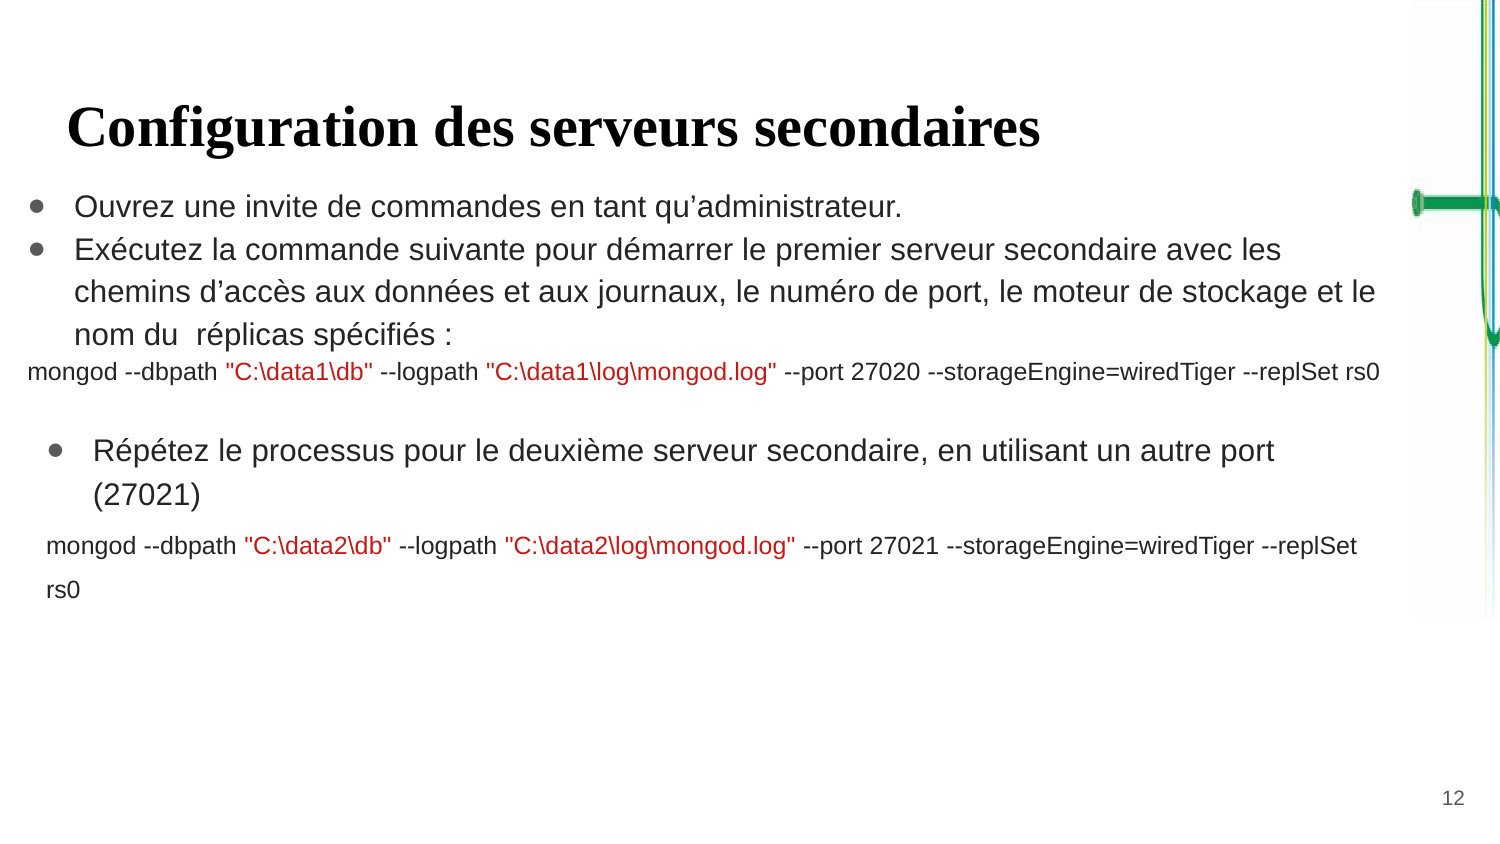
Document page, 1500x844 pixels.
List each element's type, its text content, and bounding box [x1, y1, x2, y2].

slide_number 12 [1389, 764, 1480, 830]
title Configuration des serveurs secondaires [51, 72, 1404, 166]
picture [1409, 0, 1500, 619]
list Ouvrez une invite de commandes en tant qu’administrateur. Exécutez la commande suivante pour démarrer le premier serveur secondaire avec les chemins d’accès aux données et aux journaux, le numéro de port, le moteur de stockage et le nom du réplicas spécifiés : mongod --dbpath "C:\data1\db" --logpath "C:\data1\log\mongod.log" --port 27020 --storageEngine=wiredTiger --replSet rs0 Répétez le processus pour le deuxième serveur secondaire, en utilisant un autre port (27021) mongod --dbpath "C:\data2\db" --logpath "C:\data2\log\mongod.log" --port 27021 --storageEngine=wiredTiger --replSet rs0 [12, 166, 1410, 727]
